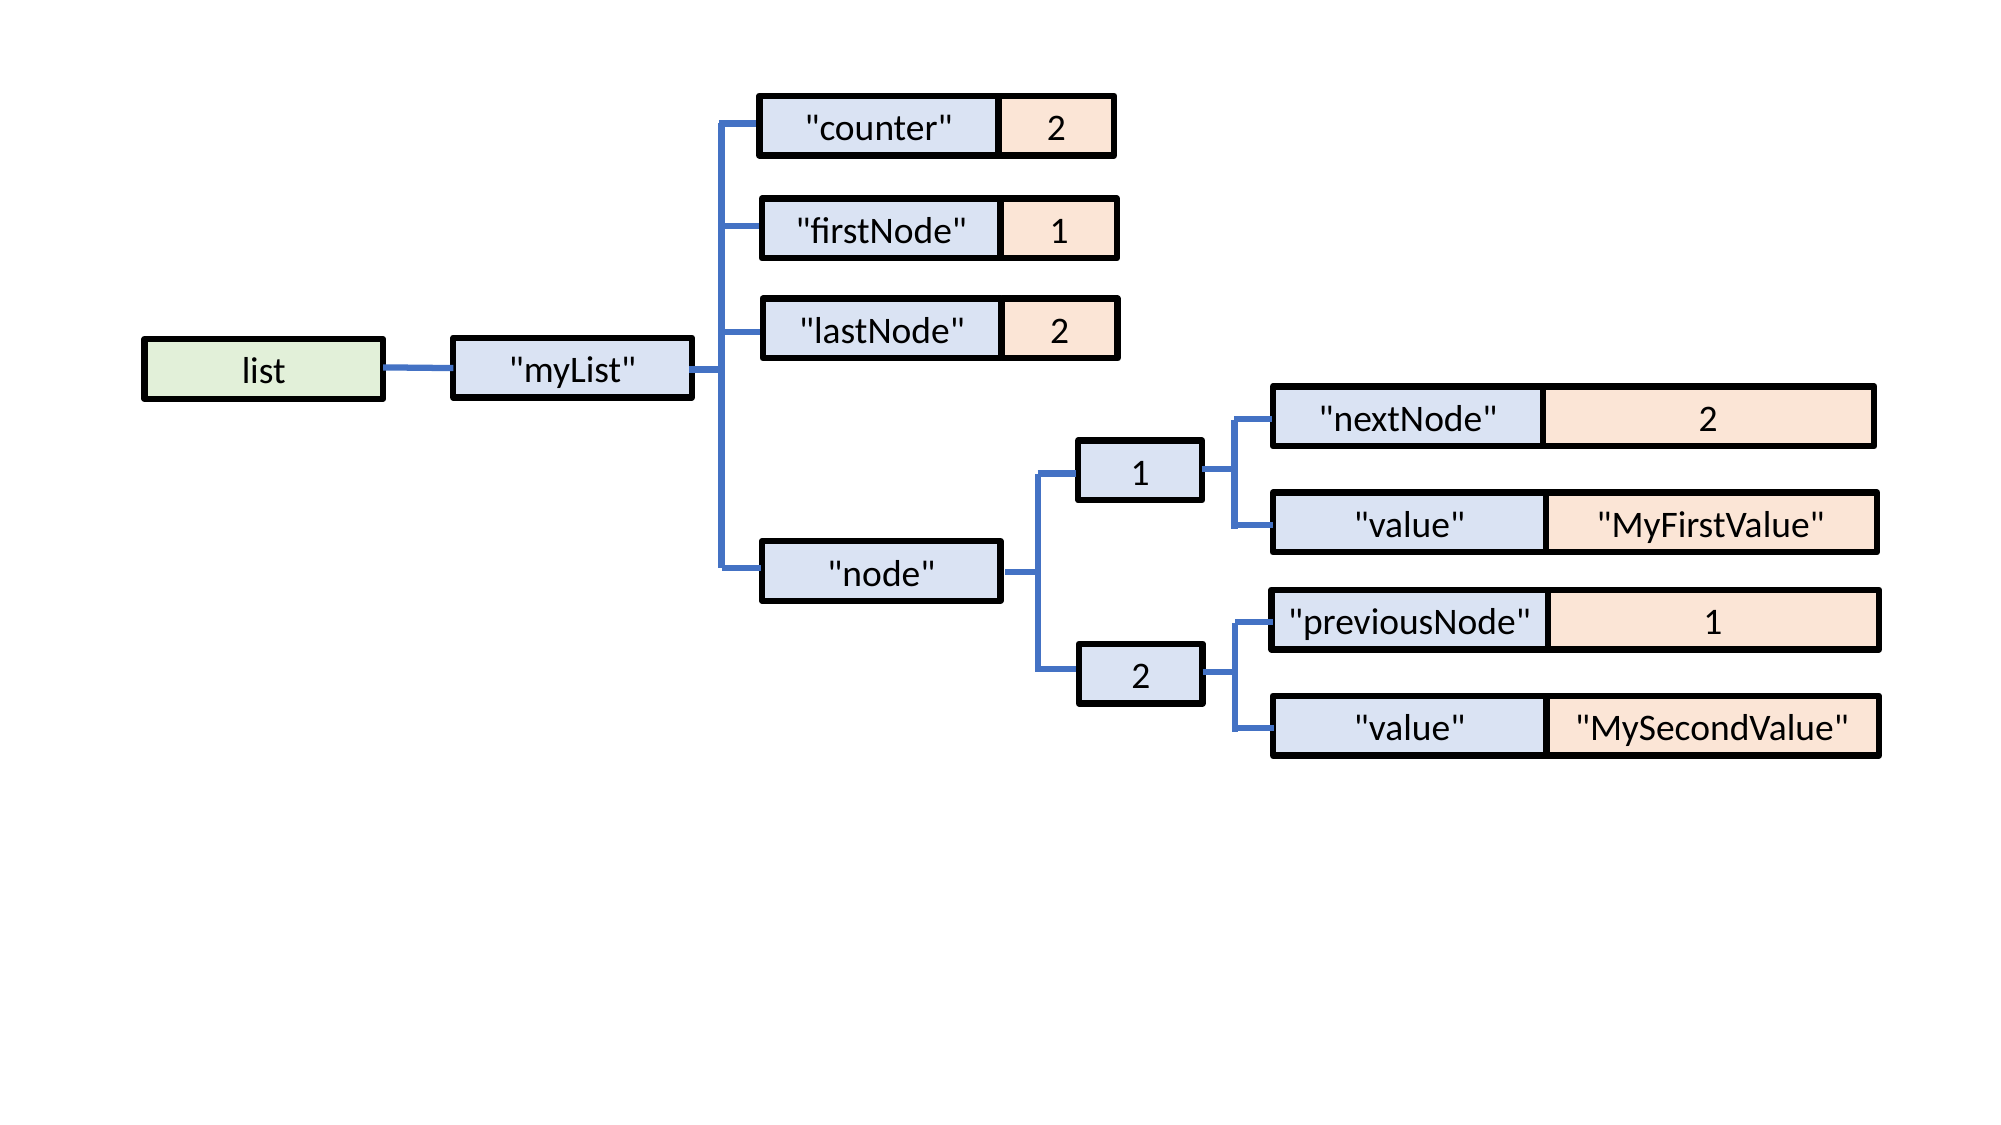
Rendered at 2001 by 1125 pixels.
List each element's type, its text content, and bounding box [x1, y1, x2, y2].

text_box "counter" [759, 95, 998, 156]
text_box 1 [1548, 589, 1879, 650]
text_box 1 [1078, 440, 1202, 501]
text_box "value" [1272, 695, 1547, 756]
text_box 2 [1078, 643, 1203, 704]
text_box "value" [1272, 492, 1546, 553]
text_box "node" [762, 541, 1001, 601]
text_box "MyFirstValue" [1546, 492, 1877, 553]
text_box 2 [1001, 298, 1118, 359]
text_box 2 [1544, 386, 1875, 447]
text_box 1 [1001, 198, 1117, 259]
text_box "nextNode" [1272, 386, 1544, 447]
text_box list [144, 339, 384, 399]
text_box "lastNode" [762, 298, 1001, 359]
text_box "myList" [453, 337, 692, 398]
text_box "previousNode" [1271, 589, 1548, 650]
text_box "firstNode" [762, 198, 1001, 259]
text_box "MySecondValue" [1547, 695, 1879, 756]
text_box 2 [998, 95, 1115, 156]
